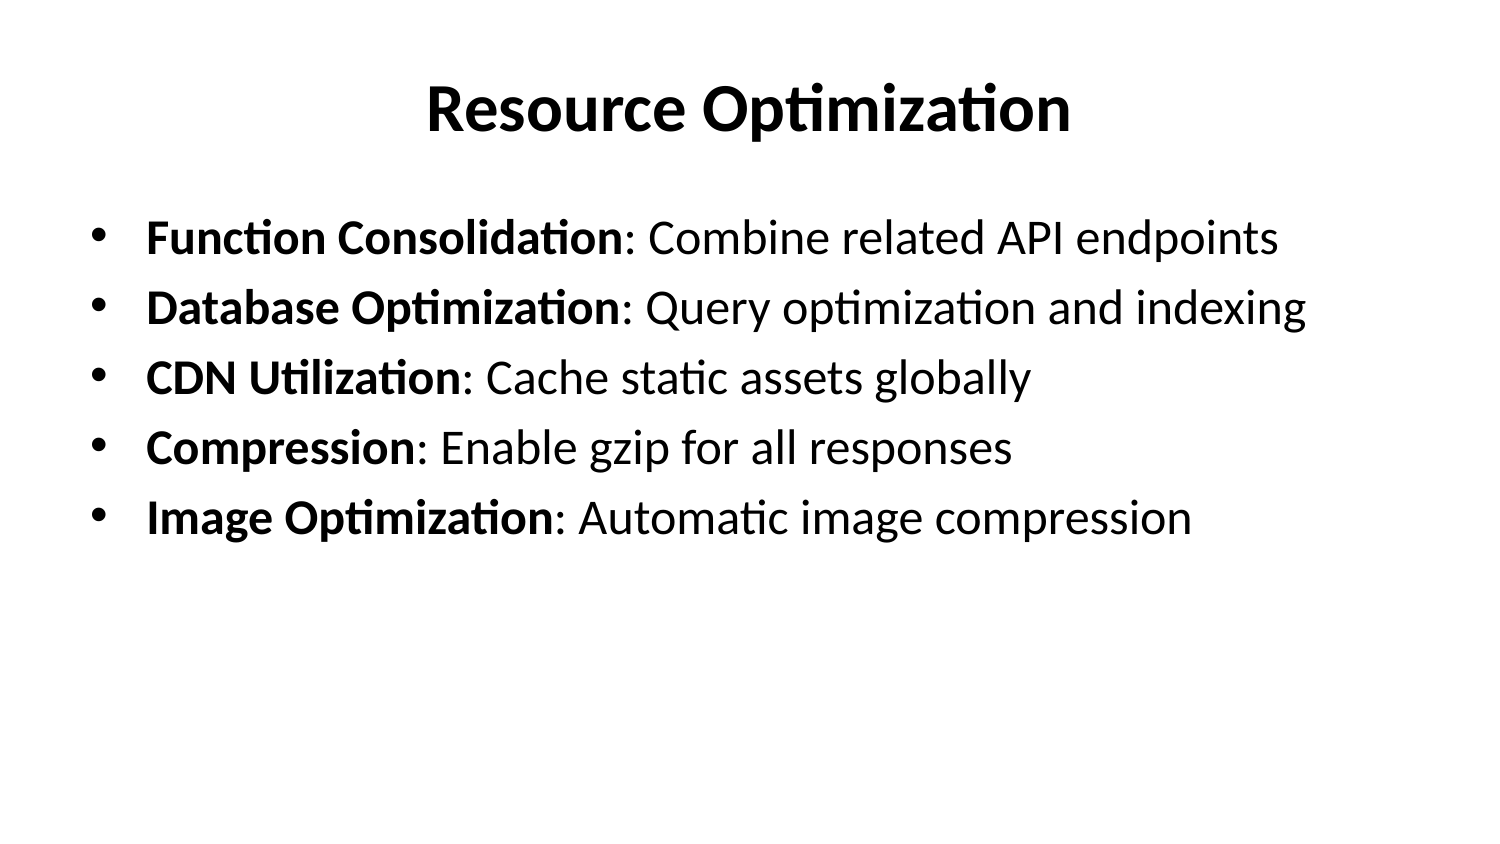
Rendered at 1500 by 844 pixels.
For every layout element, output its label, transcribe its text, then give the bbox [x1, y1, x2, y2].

list Function Consolidation: Combine related API endpoints Database Optimization: Query optimization and indexing CDN Utilization: Cache static assets globally Compression: Enable gzip for all responses Image Optimization: Automatic image compression [75, 196, 1425, 754]
title Resource Optimization [75, 33, 1425, 175]
